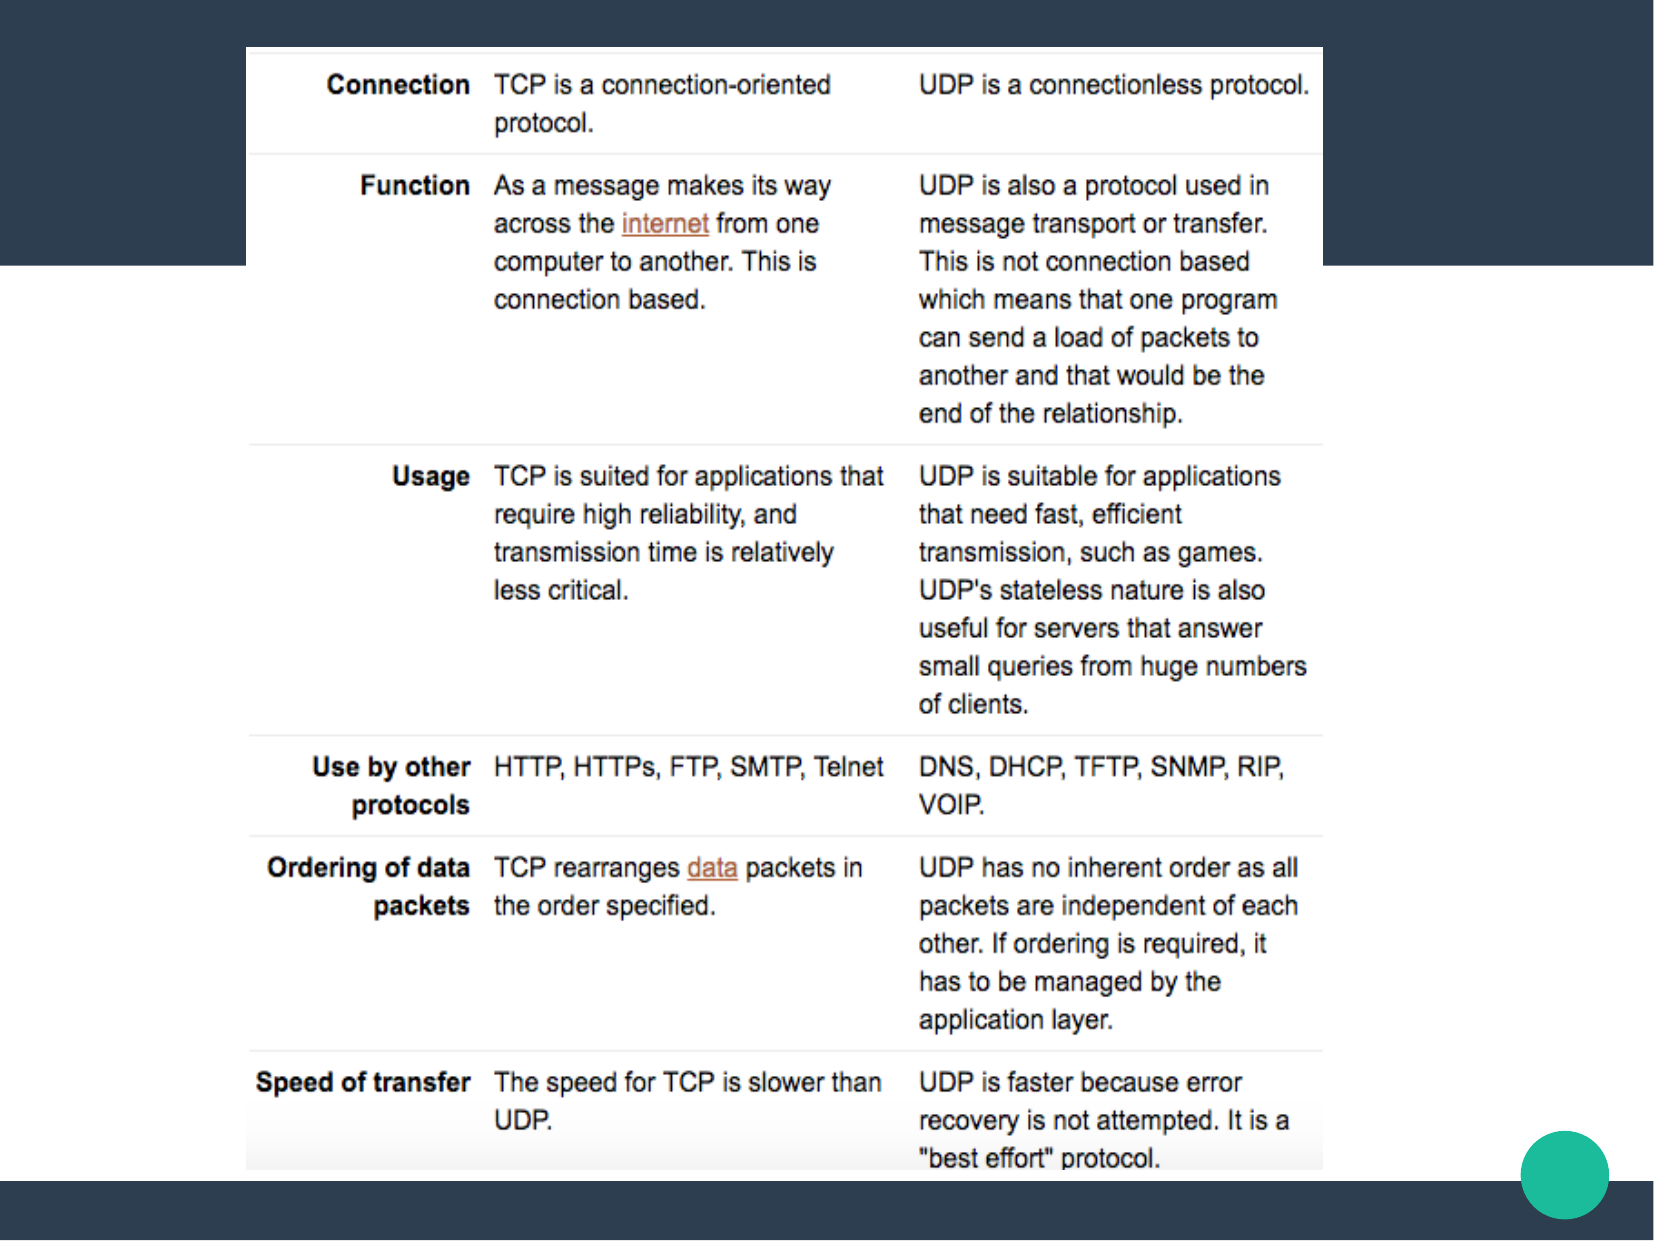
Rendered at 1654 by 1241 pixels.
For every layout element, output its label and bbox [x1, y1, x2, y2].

picture [246, 46, 1323, 1170]
